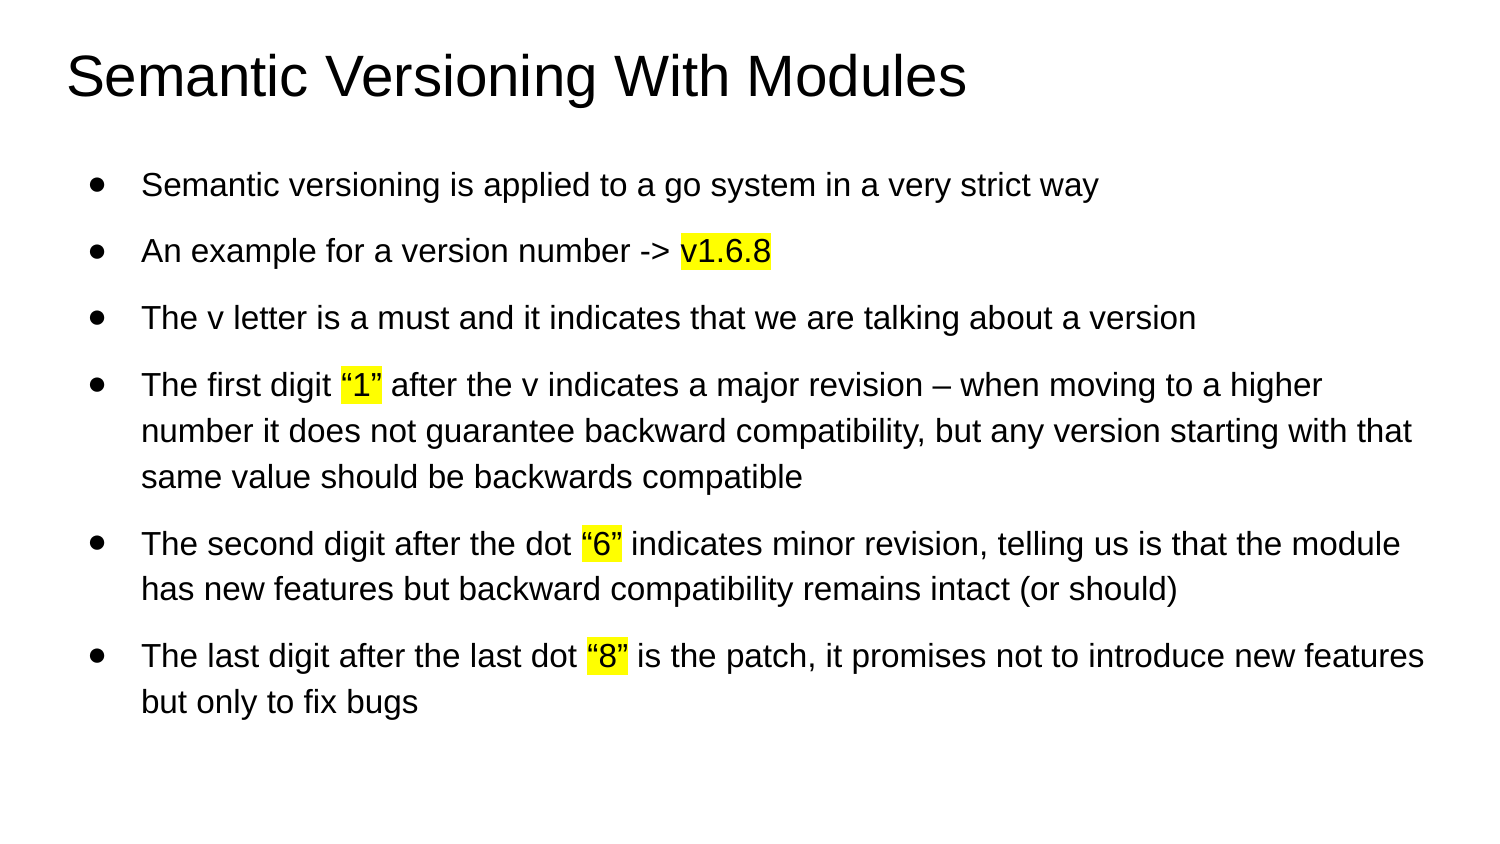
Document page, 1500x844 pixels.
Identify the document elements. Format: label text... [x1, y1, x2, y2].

title Semantic Versioning With Modules [51, 23, 1449, 117]
list Semantic versioning is applied to a go system in a very strict way An example for a version number -> v1.6.8 The v letter is a must and it indicates that we are talking about a version The first digit “1” after the v indicates a major revision – when moving to a higher number it does not guarantee backward compatibility, but any version starting with that same value should be backwards compatible The second digit after the dot “6” indicates minor revision, telling us is that the module has new features but backward compatibility remains intact (or should) The last digit after the last dot “8” is the patch, it promises not to introduce new features but only to fix bugs [51, 141, 1449, 775]
